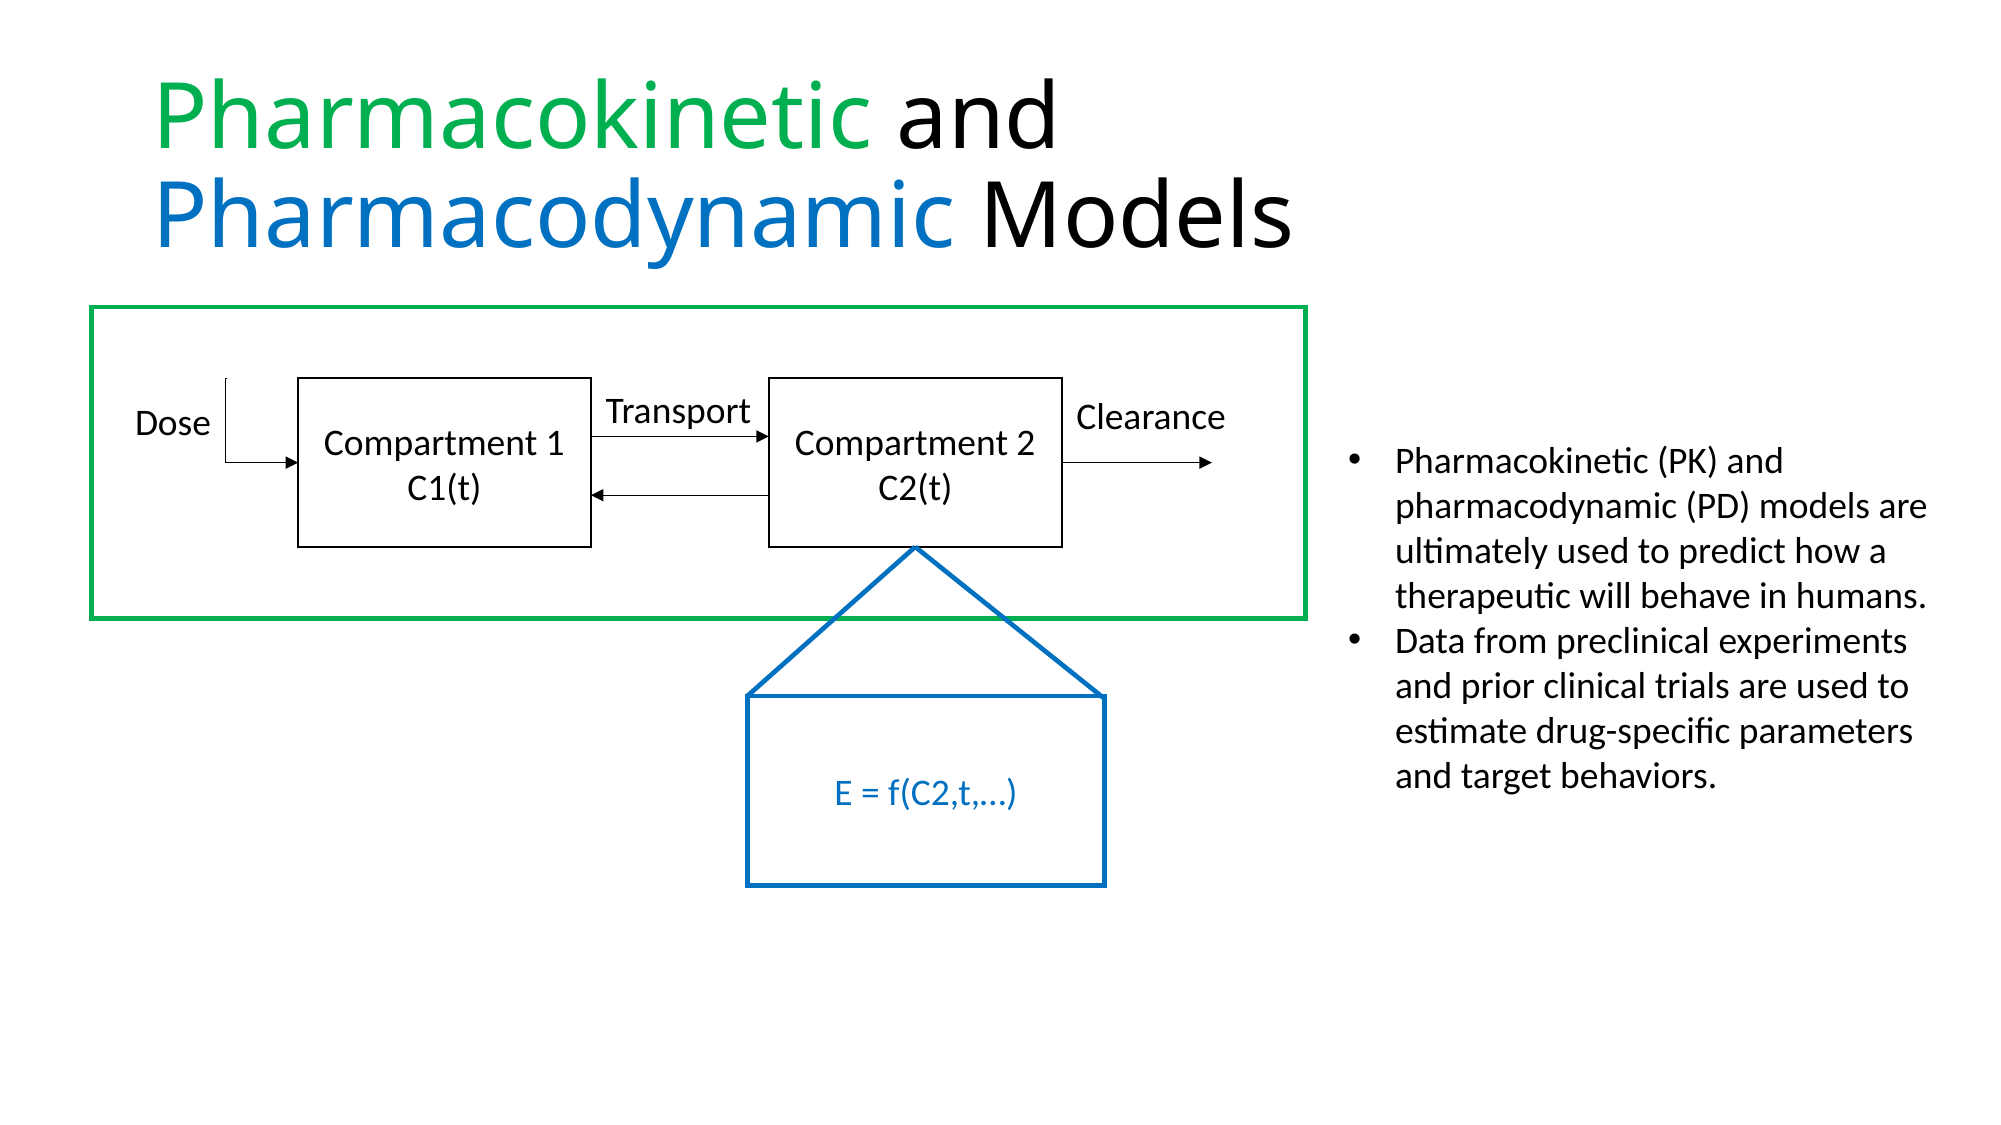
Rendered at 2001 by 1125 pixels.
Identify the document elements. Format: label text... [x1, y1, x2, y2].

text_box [91, 306, 1306, 886]
text_box Pharmacokinetic (PK) and pharmacodynamic (PD) models are ultimately used to predict how a therapeutic will behave in humans. Data from preclinical experiments and prior clinical trials are used to estimate drug-specific parameters and target behaviors. [1333, 428, 1947, 804]
title Pharmacokinetic and Pharmacodynamic Models [137, 59, 1863, 278]
